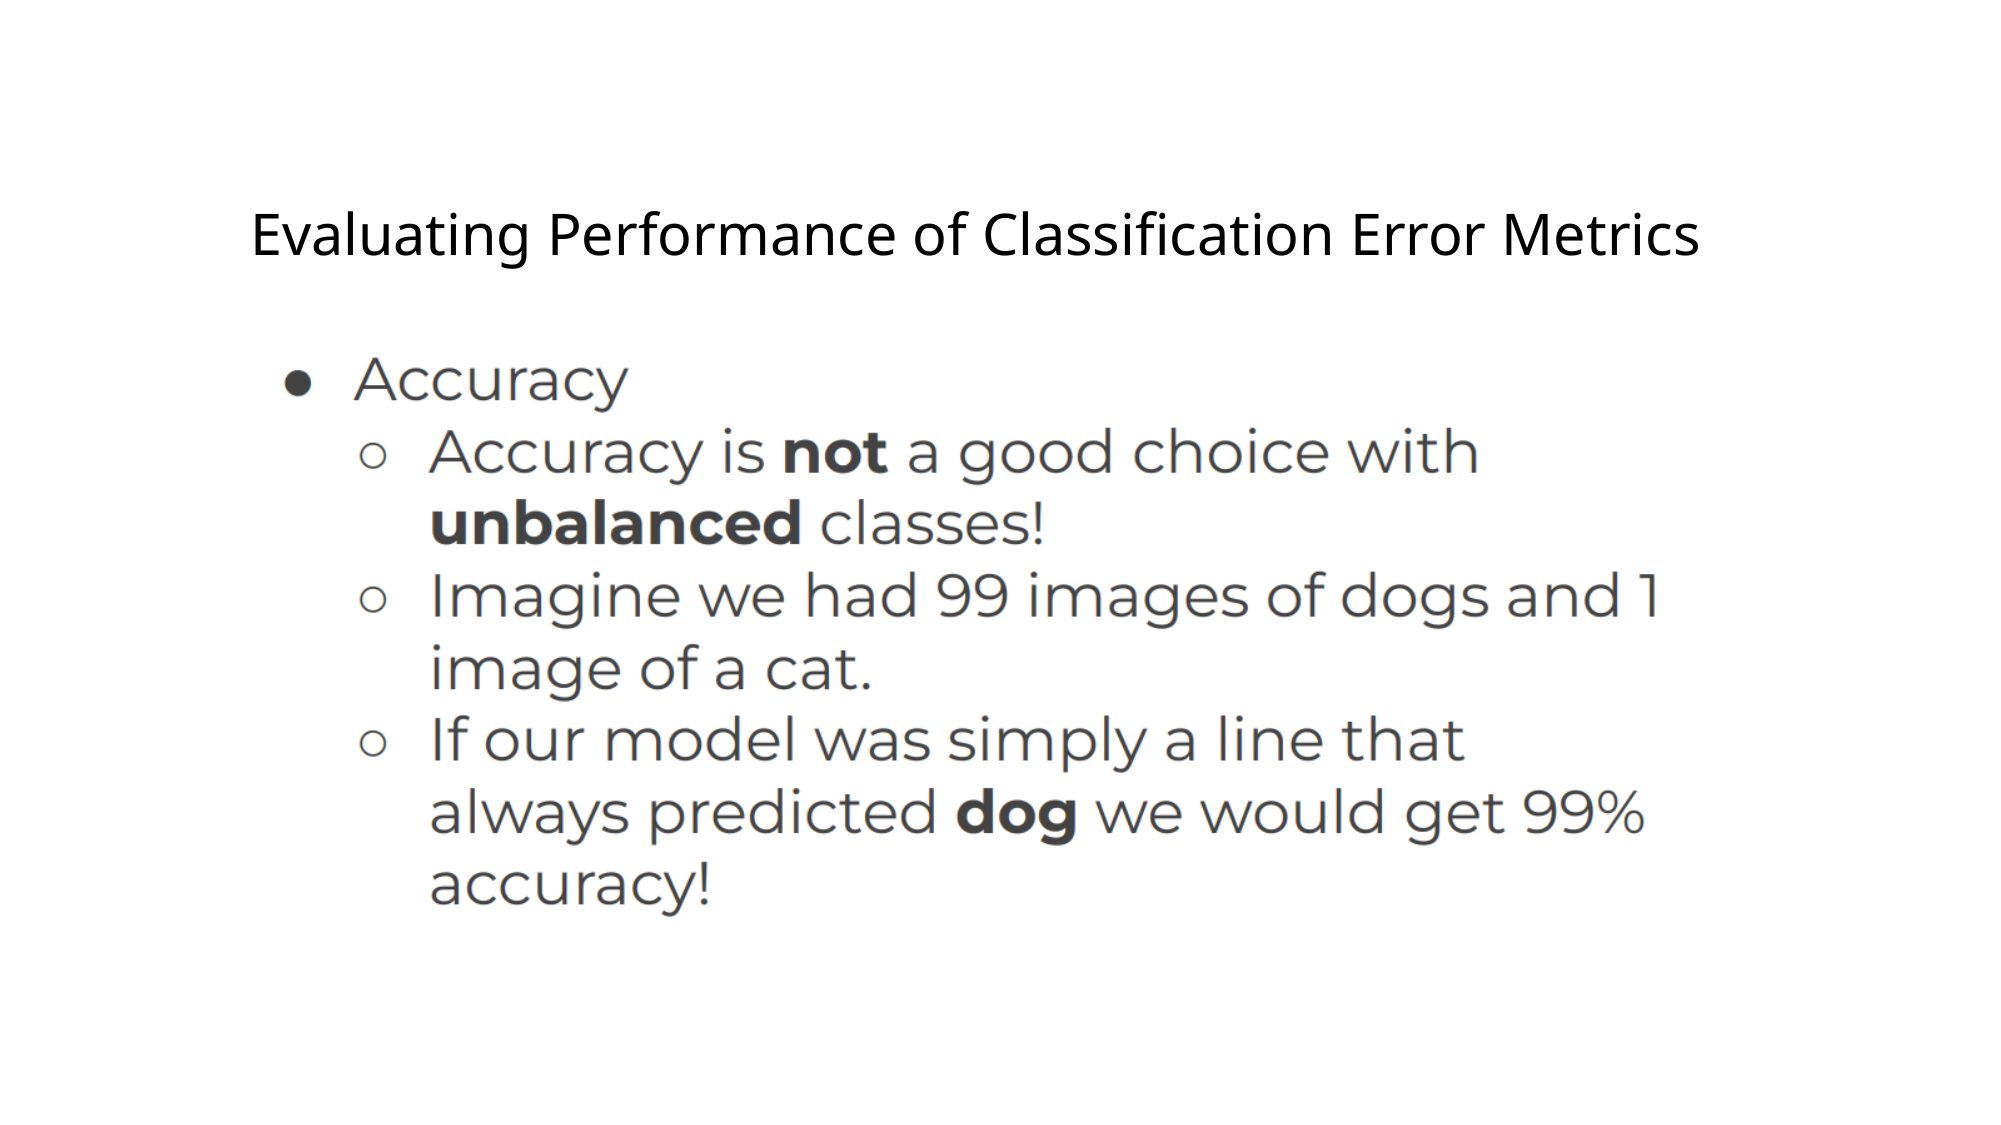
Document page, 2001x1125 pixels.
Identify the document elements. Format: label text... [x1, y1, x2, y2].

title Evaluating Performance of Classification Error Metrics [225, 156, 1726, 276]
picture [265, 318, 1686, 928]
